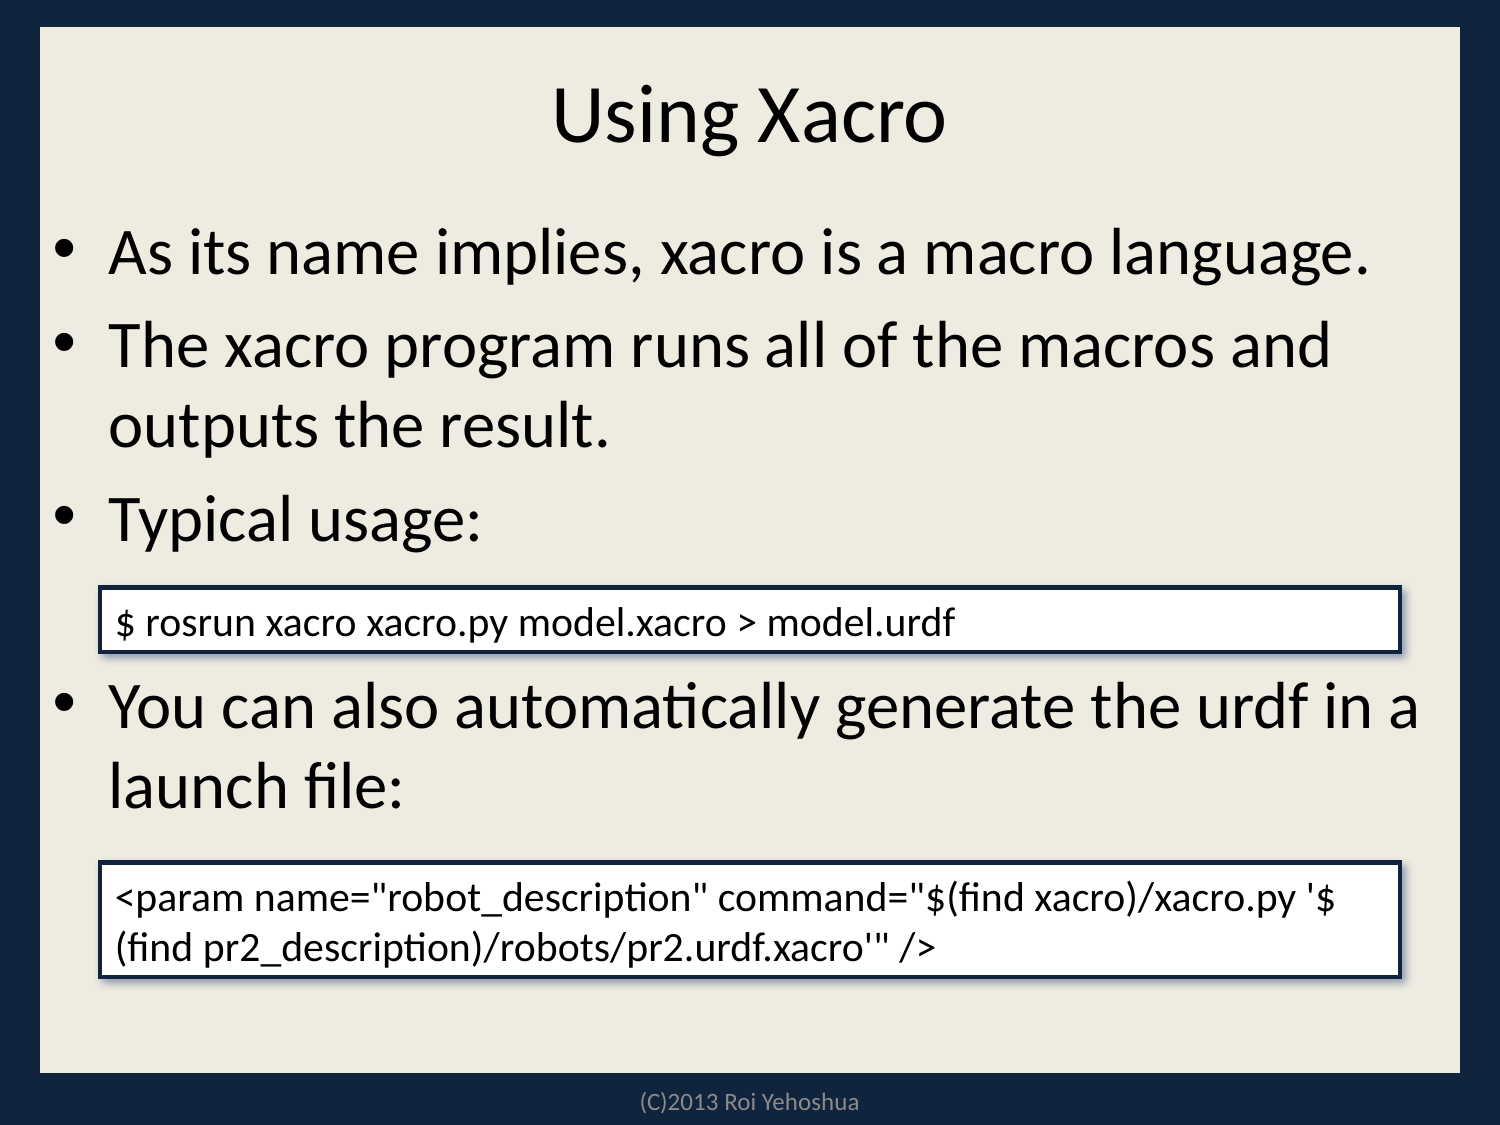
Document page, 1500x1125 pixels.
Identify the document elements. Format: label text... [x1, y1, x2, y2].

footer (C)2013 Roi Yehoshua [512, 1074, 988, 1125]
list As its name implies, xacro is a macro language. The xacro program runs all of the macros and outputs the result. Typical usage: You can also automatically generate the urdf in a launch file: [37, 200, 1463, 1080]
text_box $ rosrun xacro xacro.py model.xacro > model.urdf [99, 587, 1400, 653]
title Using Xacro [37, 31, 1463, 188]
text_box <param name="robot_description" command="$(find xacro)/xacro.py '$(find pr2_description)/robots/pr2.urdf.xacro'" /> [99, 862, 1400, 978]
